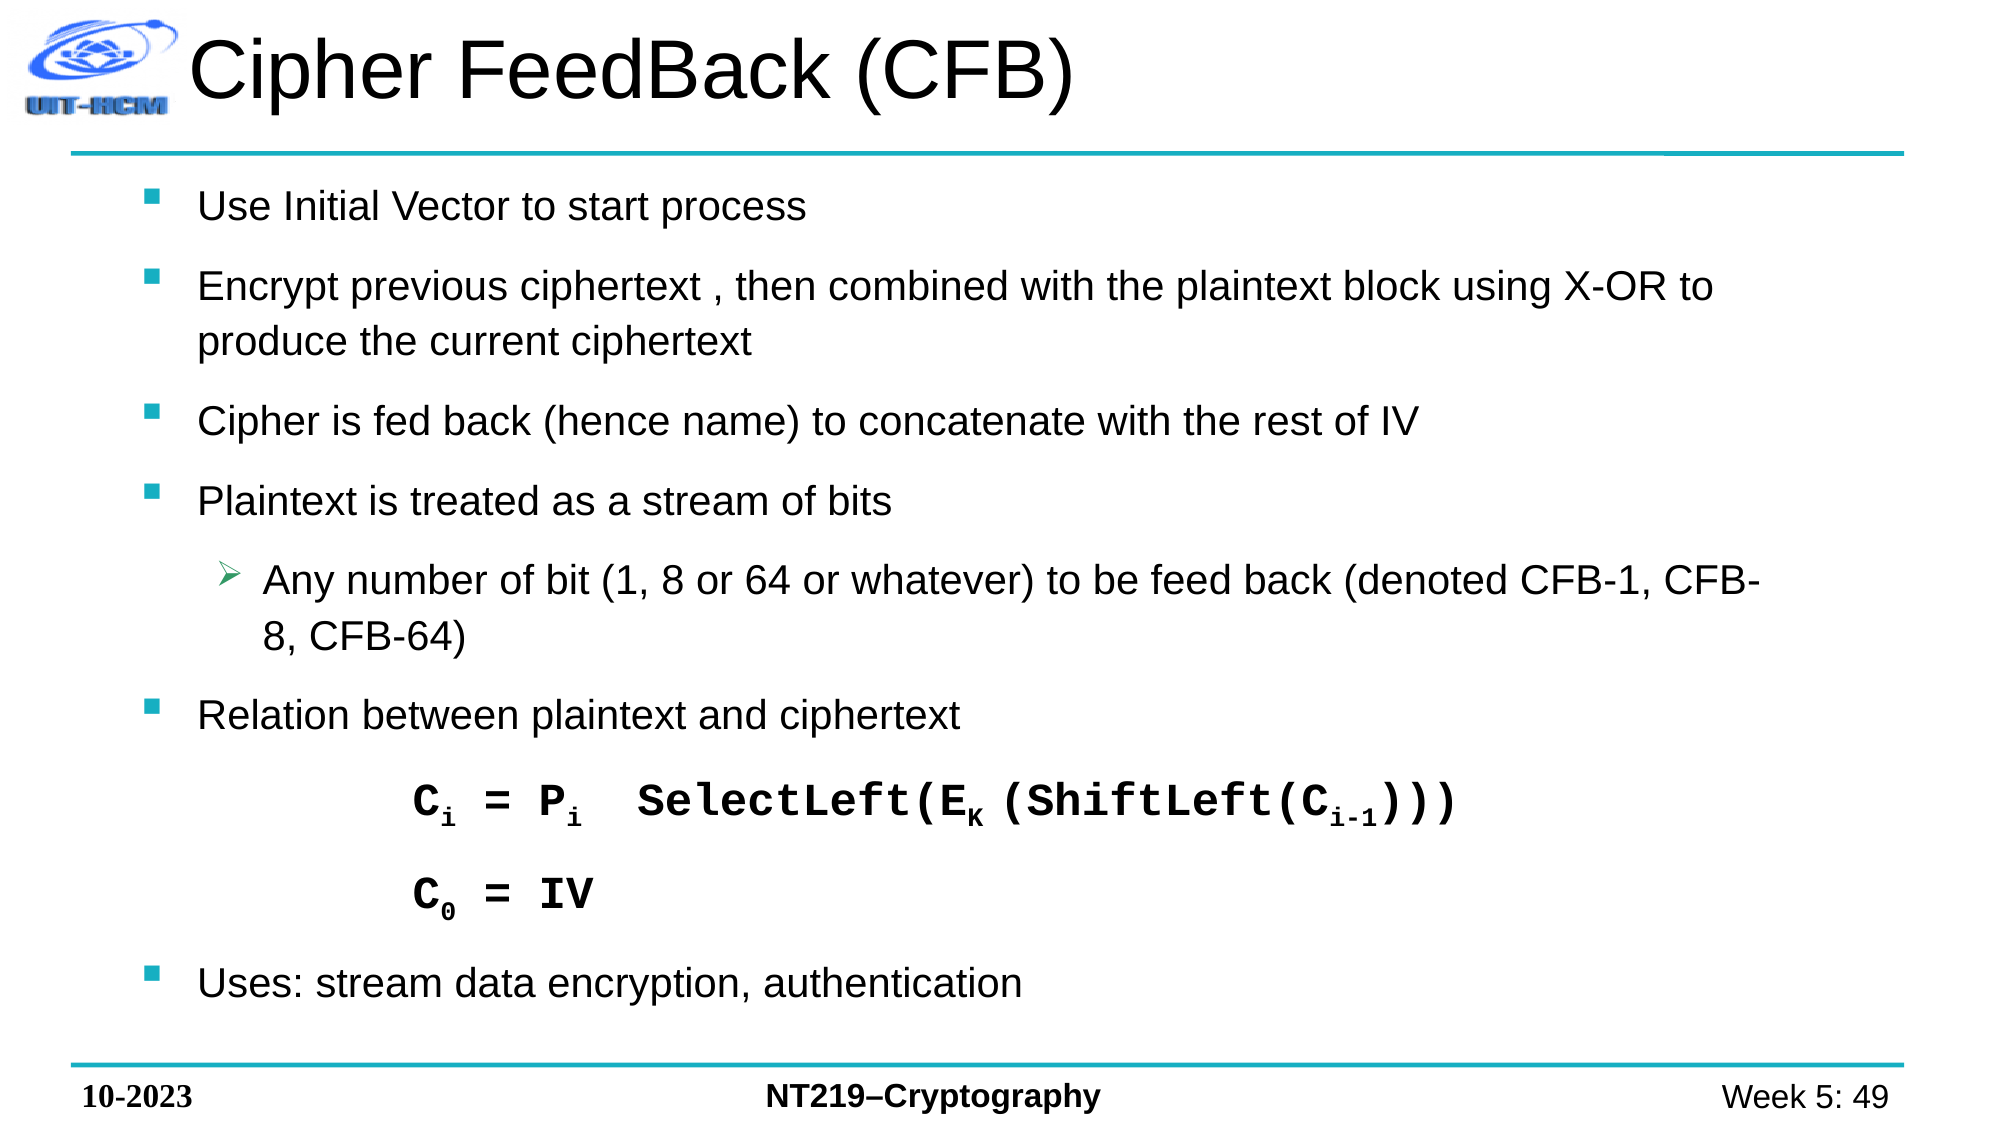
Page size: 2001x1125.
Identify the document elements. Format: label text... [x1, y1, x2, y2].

picture [7, 8, 173, 125]
title Cipher FeedBack (CFB) [173, 0, 1378, 130]
